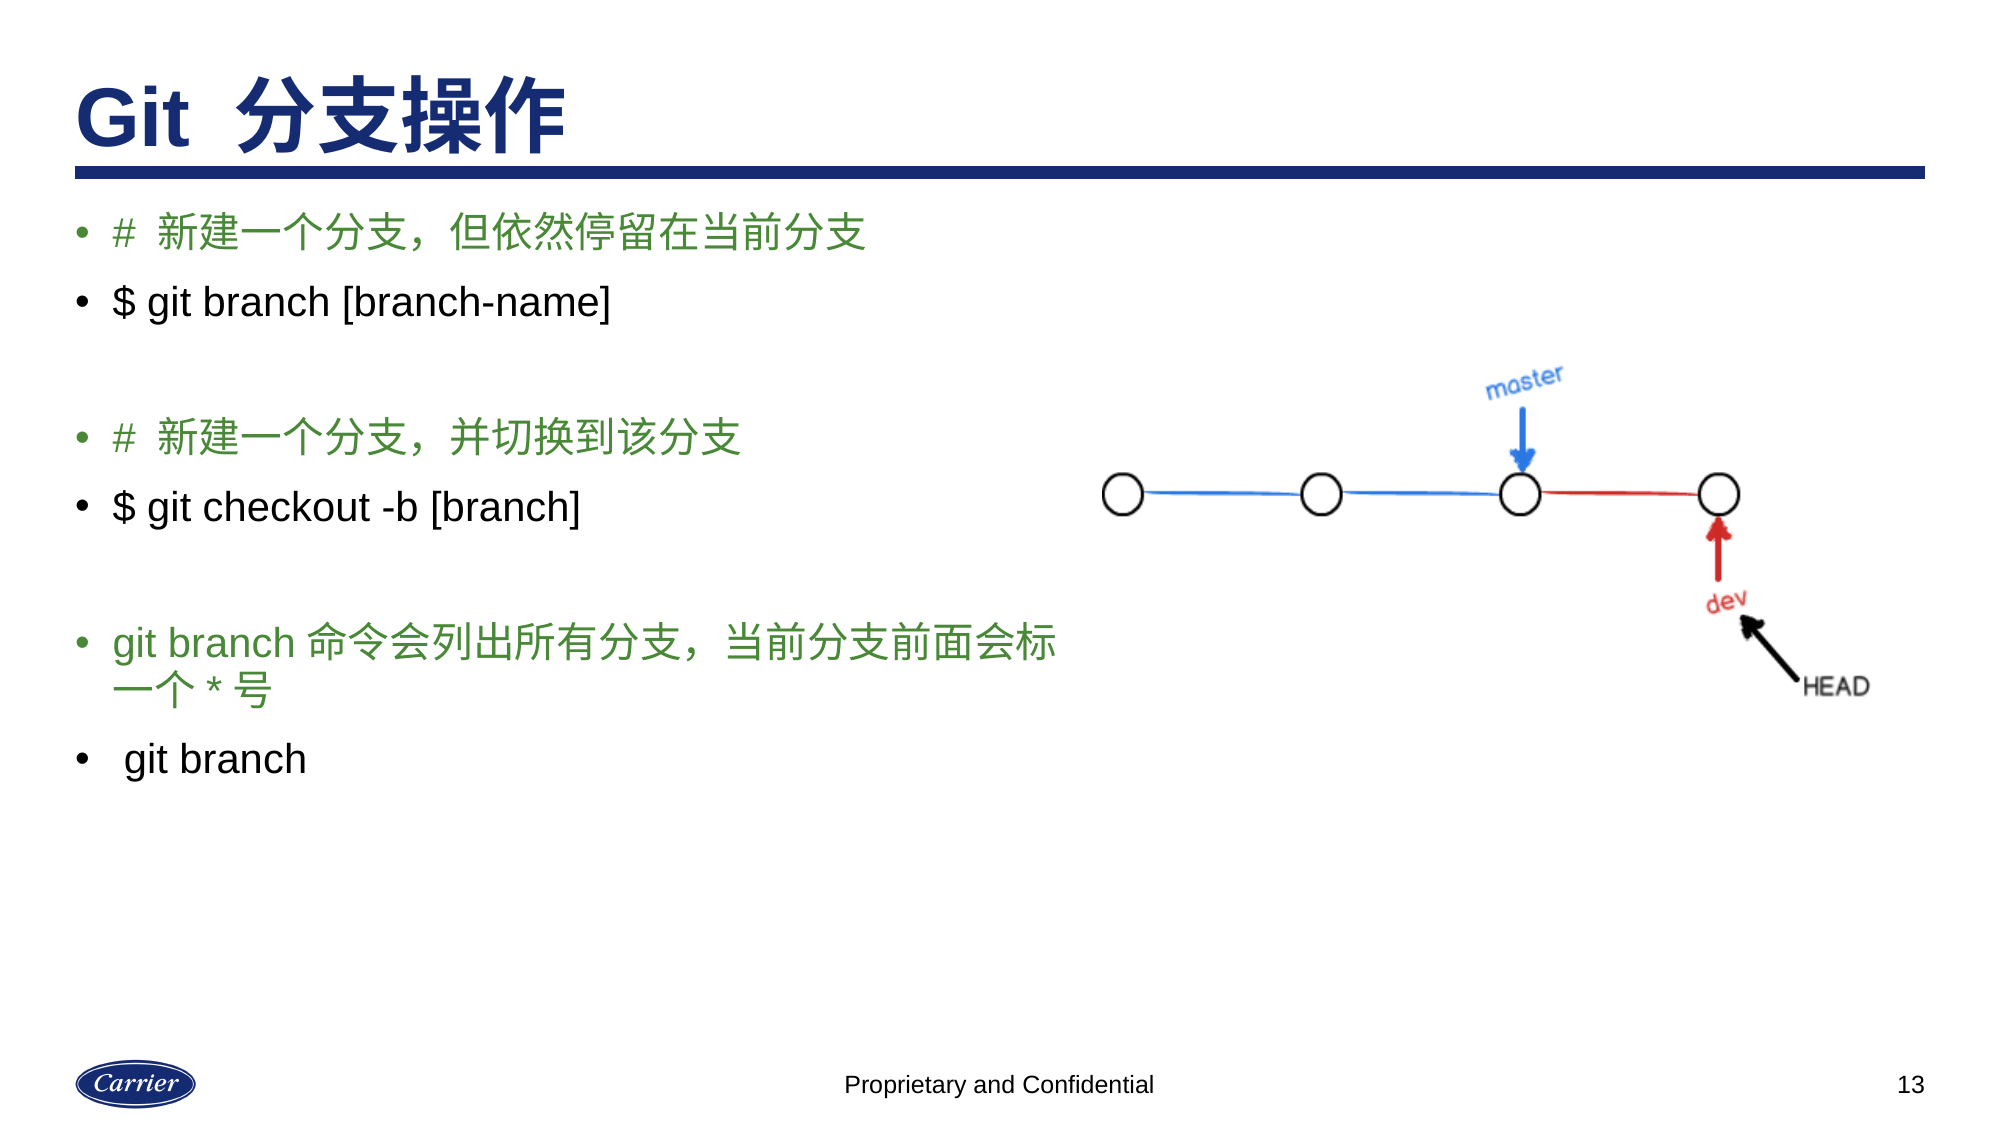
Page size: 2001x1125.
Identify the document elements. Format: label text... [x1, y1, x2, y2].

slide_number 13 [1850, 1053, 1925, 1114]
title Git 分支操作 [75, 75, 1925, 165]
picture [1101, 340, 1875, 706]
list # 新建一个分支，但依然停留在当前分支 $ git branch [branch-name] # 新建一个分支，并切换到该分支 $ git checkout -b [branch] git branch命令会列出所有分支，当前分支前面会标一个*号 git branch [75, 210, 1087, 990]
